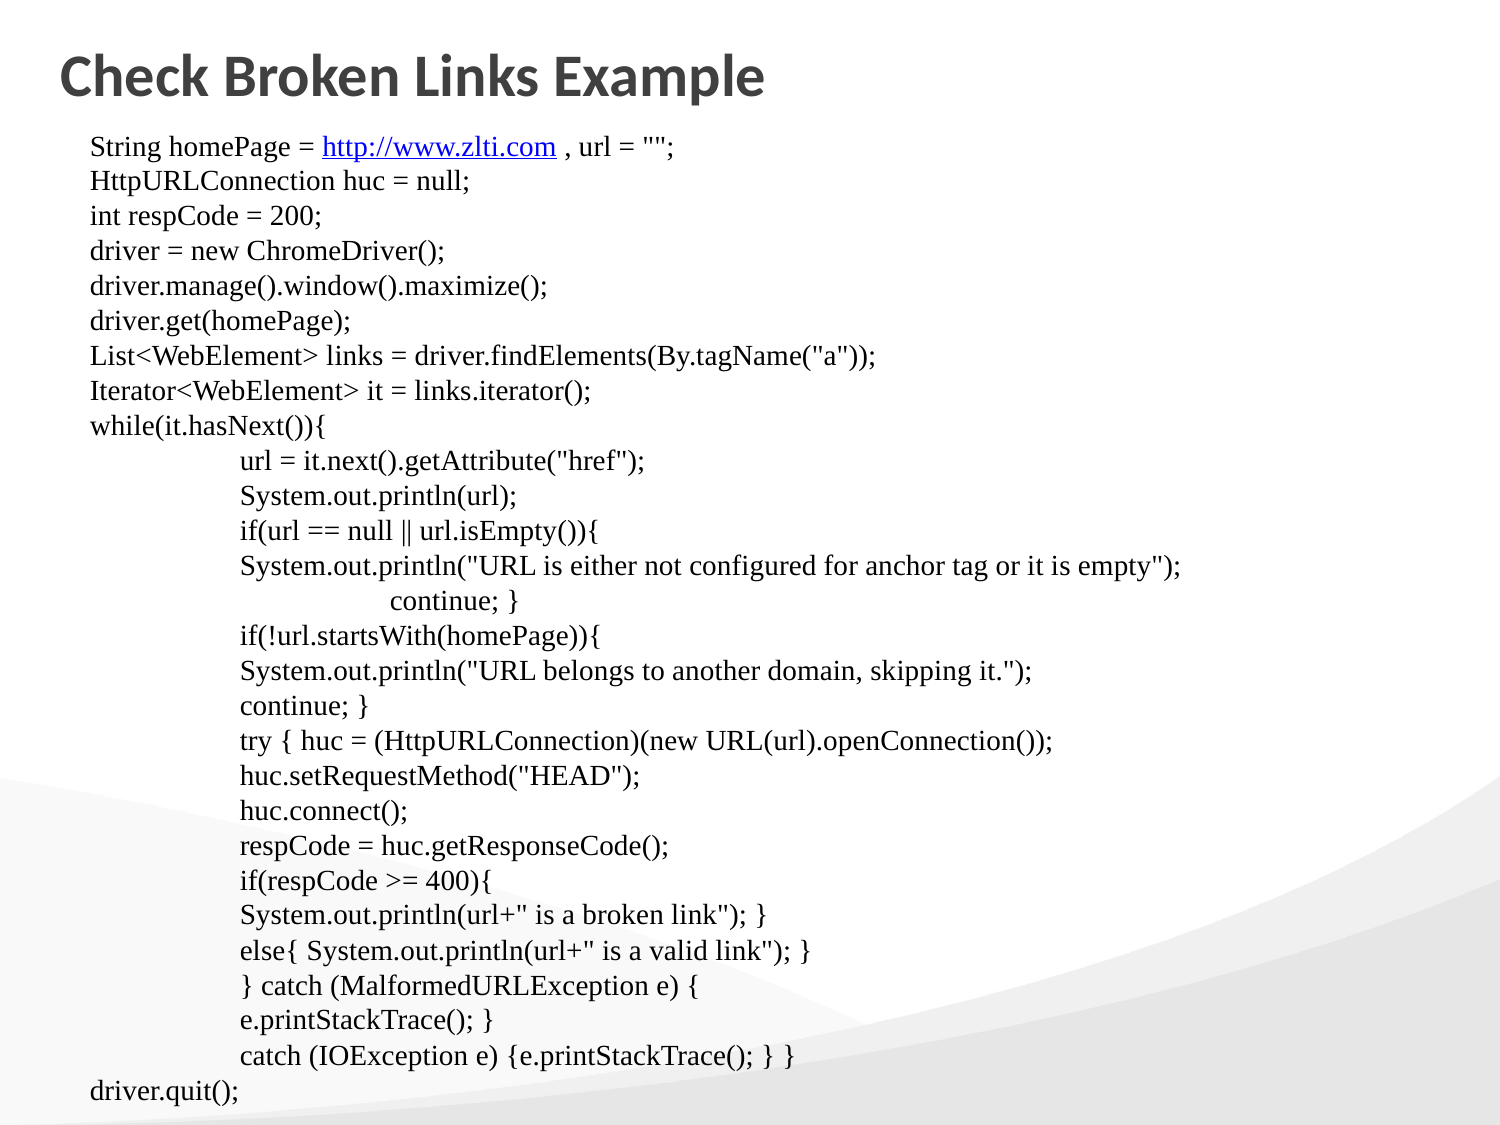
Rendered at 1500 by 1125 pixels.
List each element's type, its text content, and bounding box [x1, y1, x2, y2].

picture [0, 0, 1500, 1125]
text_box String homePage = http://www.zlti.com , url = ""; HttpURLConnection huc = null; int respCode = 200; driver = new ChromeDriver(); driver.manage().window().maximize(); driver.get(homePage); List<WebElement> links = driver.findElements(By.tagName("a")); Iterator<WebElement> it = links.iterator(); while(it.hasNext()){ url = it.next().getAttribute("href"); System.out.println(url); if(url == null || url.isEmpty()){ System.out.println("URL is either not configured for anchor tag or it is empty"); continue; } if(!url.startsWith(homePage)){ System.out.println("URL belongs to another domain, skipping it."); continue; } try { huc = (HttpURLConnection)(new URL(url).openConnection()); huc.setRequestMethod("HEAD"); huc.connect(); respCode = huc.getResponseCode(); if(respCode >= 400){ System.out.println(url+" is a broken link"); } else{ System.out.println(url+" is a valid link"); } } catch (MalformedURLException e) { e.printStackTrace(); } catch (IOException e) {e.printStackTrace(); } } driver.quit(); [75, 119, 1400, 1114]
title Check Broken Links Example [45, 24, 1450, 120]
